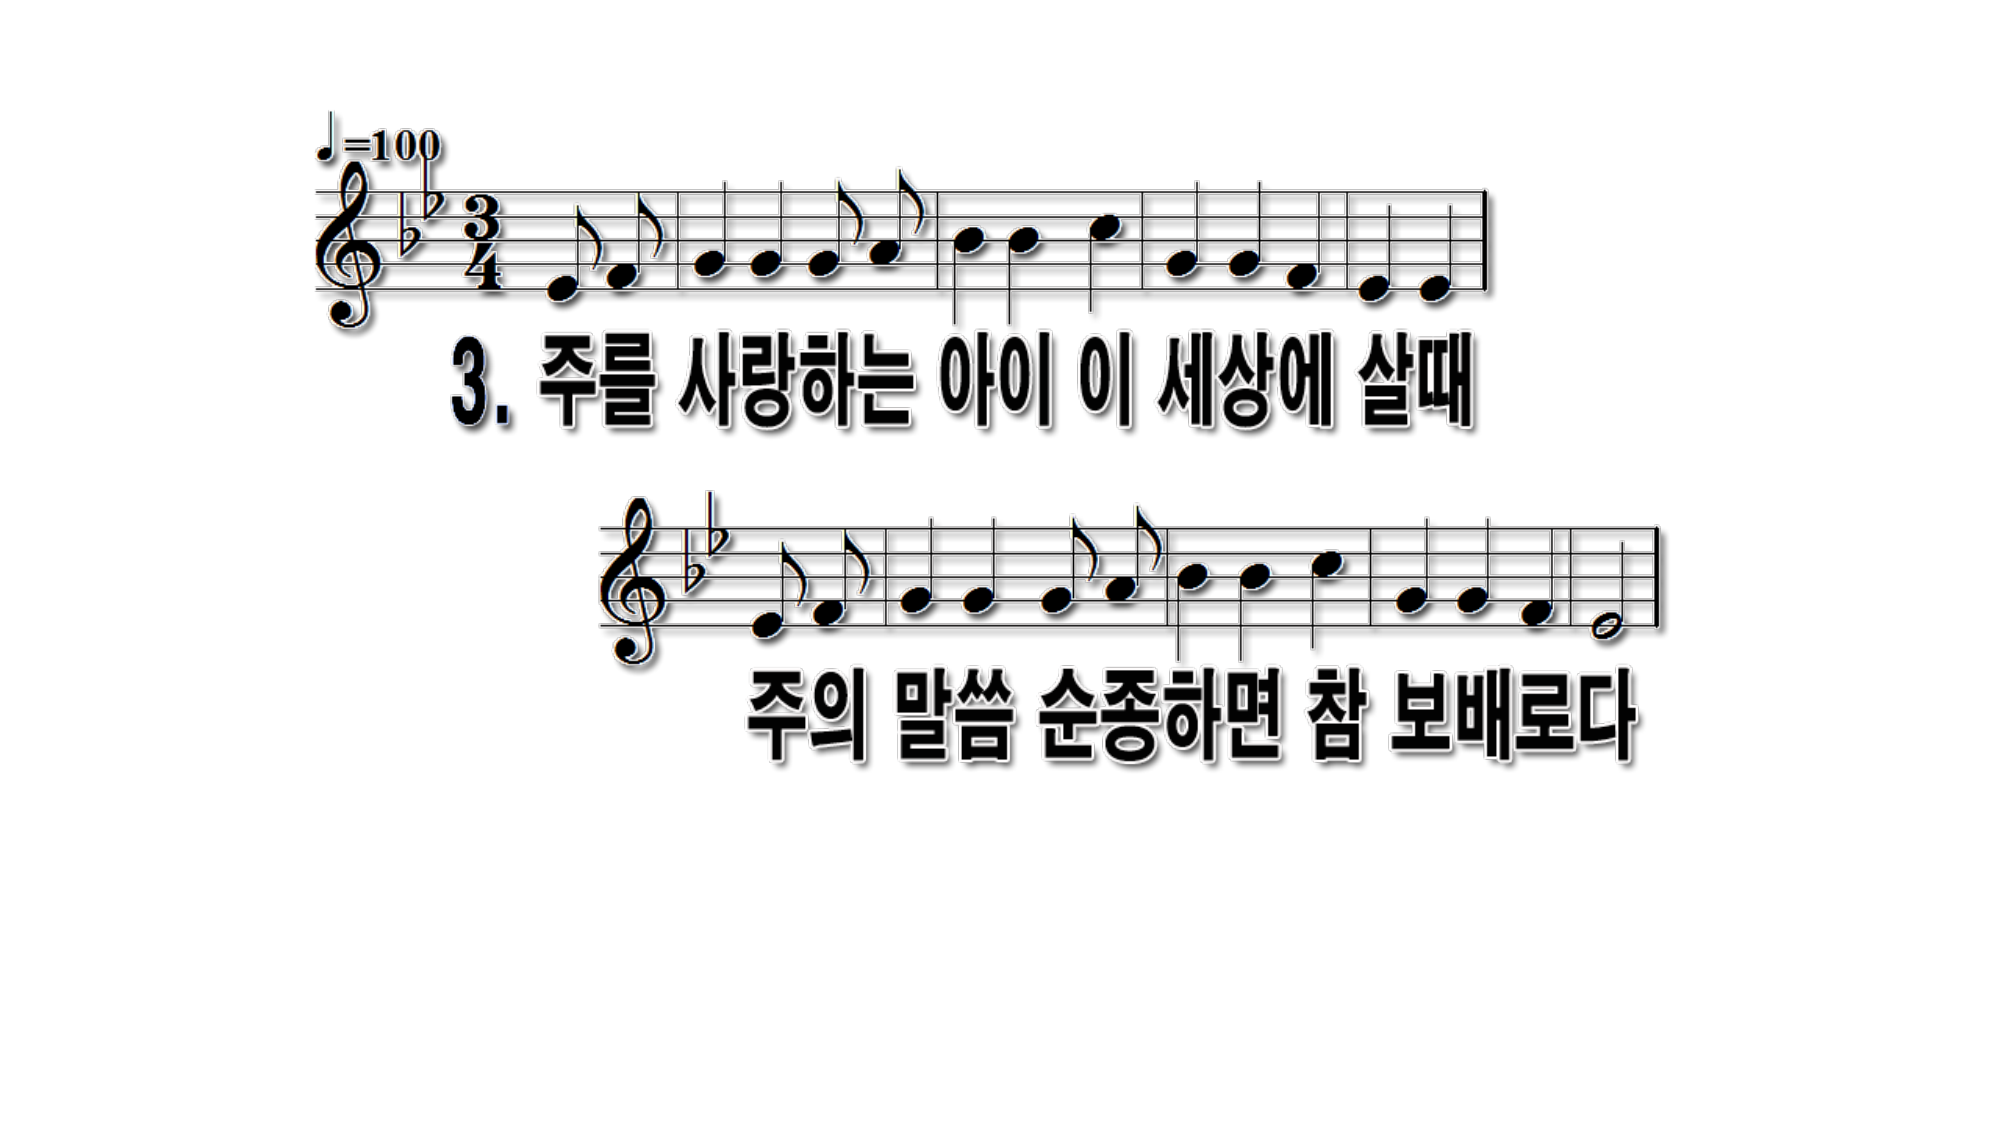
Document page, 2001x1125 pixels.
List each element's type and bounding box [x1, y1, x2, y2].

picture [249, 0, 1750, 835]
